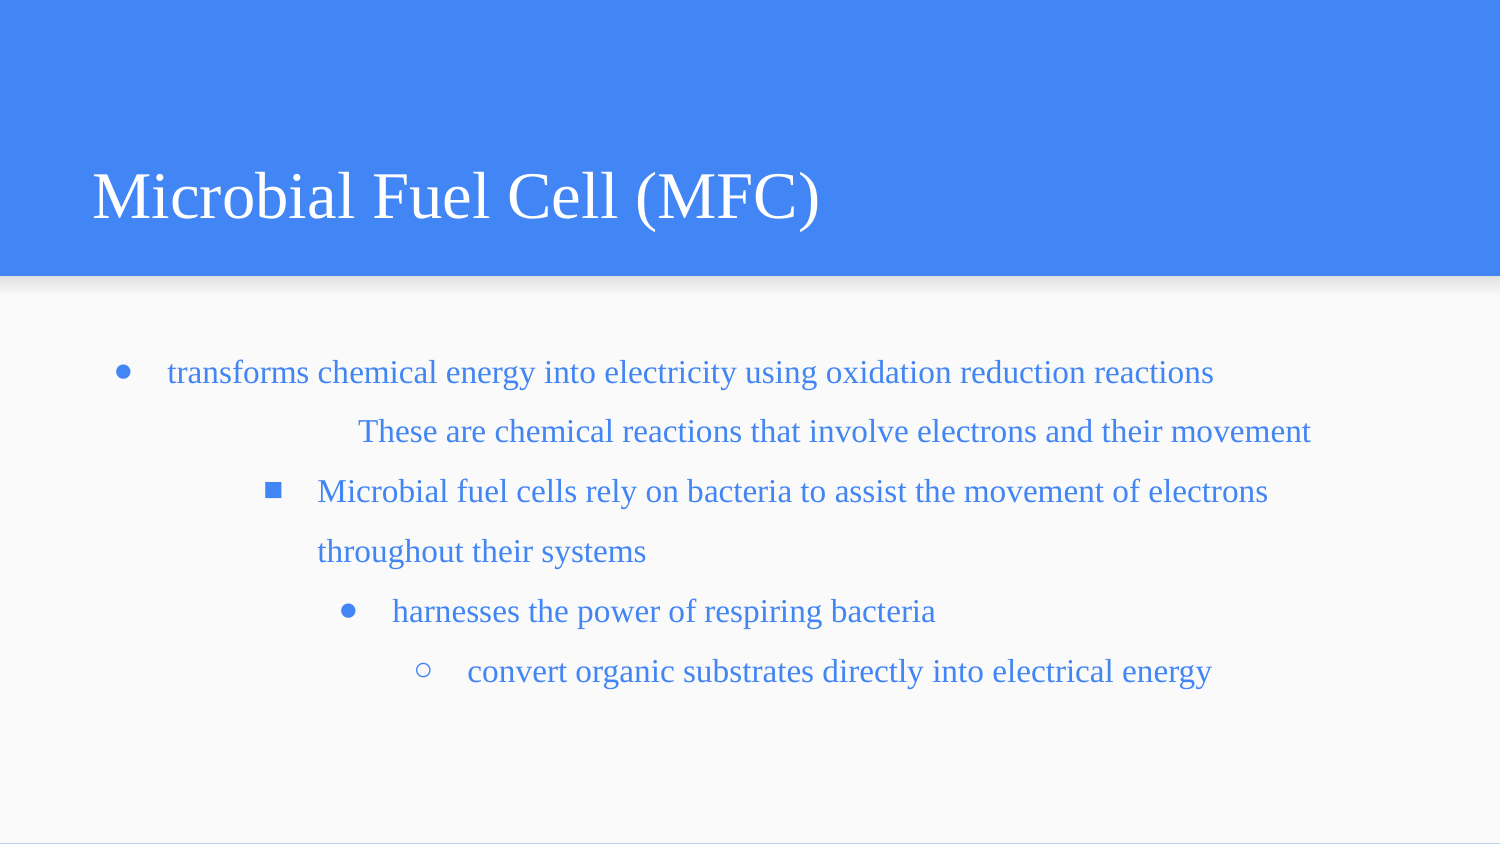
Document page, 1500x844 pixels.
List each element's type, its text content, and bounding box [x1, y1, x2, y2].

list transforms chemical energy into electricity using oxidation reduction reactions These are chemical reactions that involve electrons and their movement Microbial fuel cells rely on bacteria to assist the movement of electrons throughout their systems harnesses the power of respiring bacteria convert organic substrates directly into electrical energy [77, 314, 1427, 760]
title Microbial Fuel Cell (MFC) [77, 121, 1427, 248]
